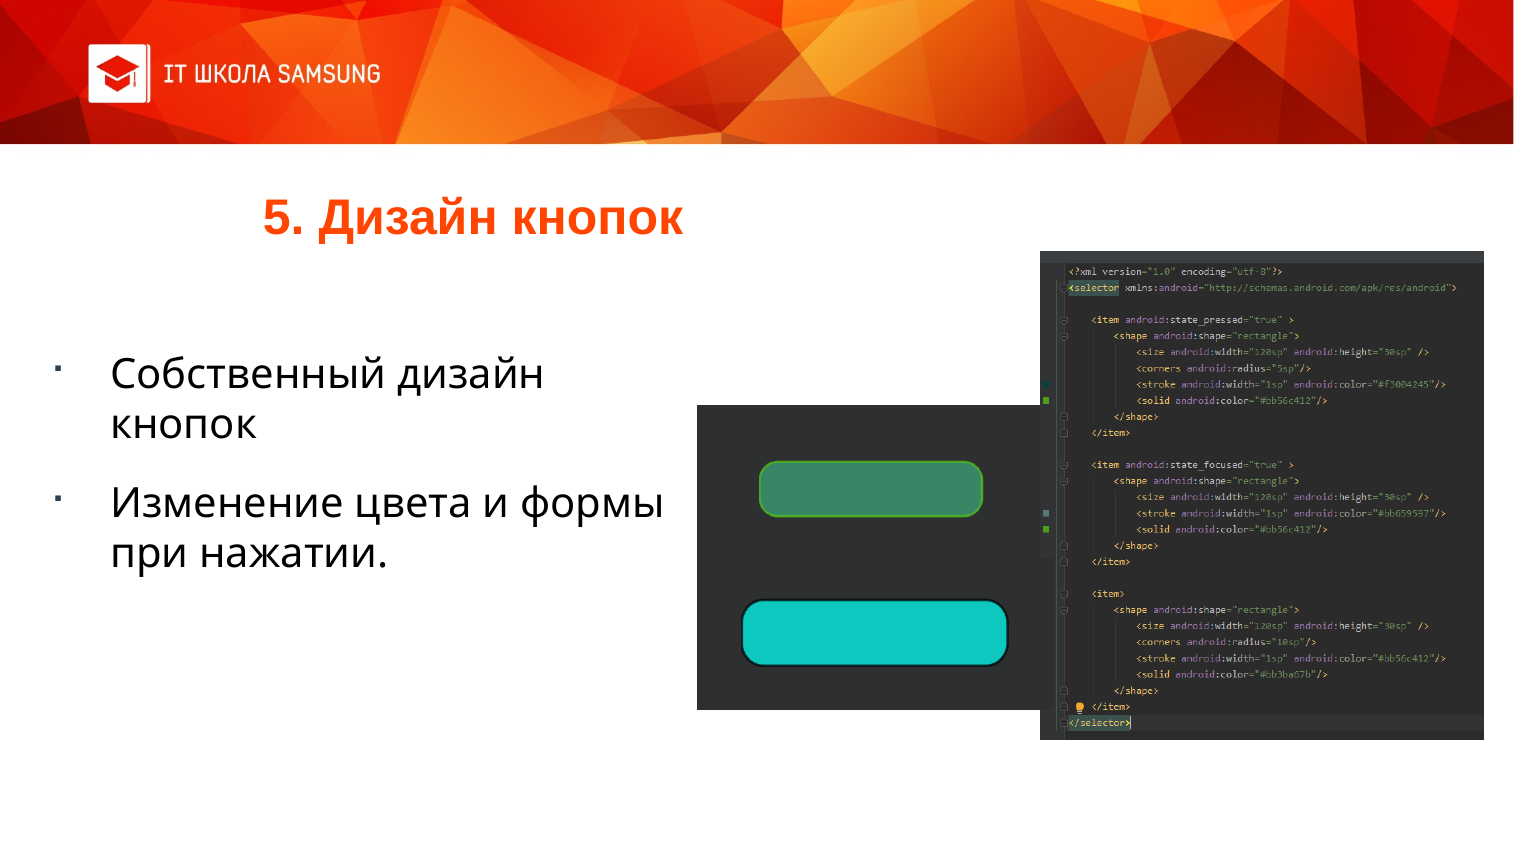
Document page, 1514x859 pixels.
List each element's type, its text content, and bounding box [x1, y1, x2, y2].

text_box Собственный дизайн кнопок Изменение цвета и формы при нажатии. [36, 346, 698, 591]
text_box 5. Дизайн кнопок [106, 177, 840, 252]
picture [0, 0, 1514, 859]
